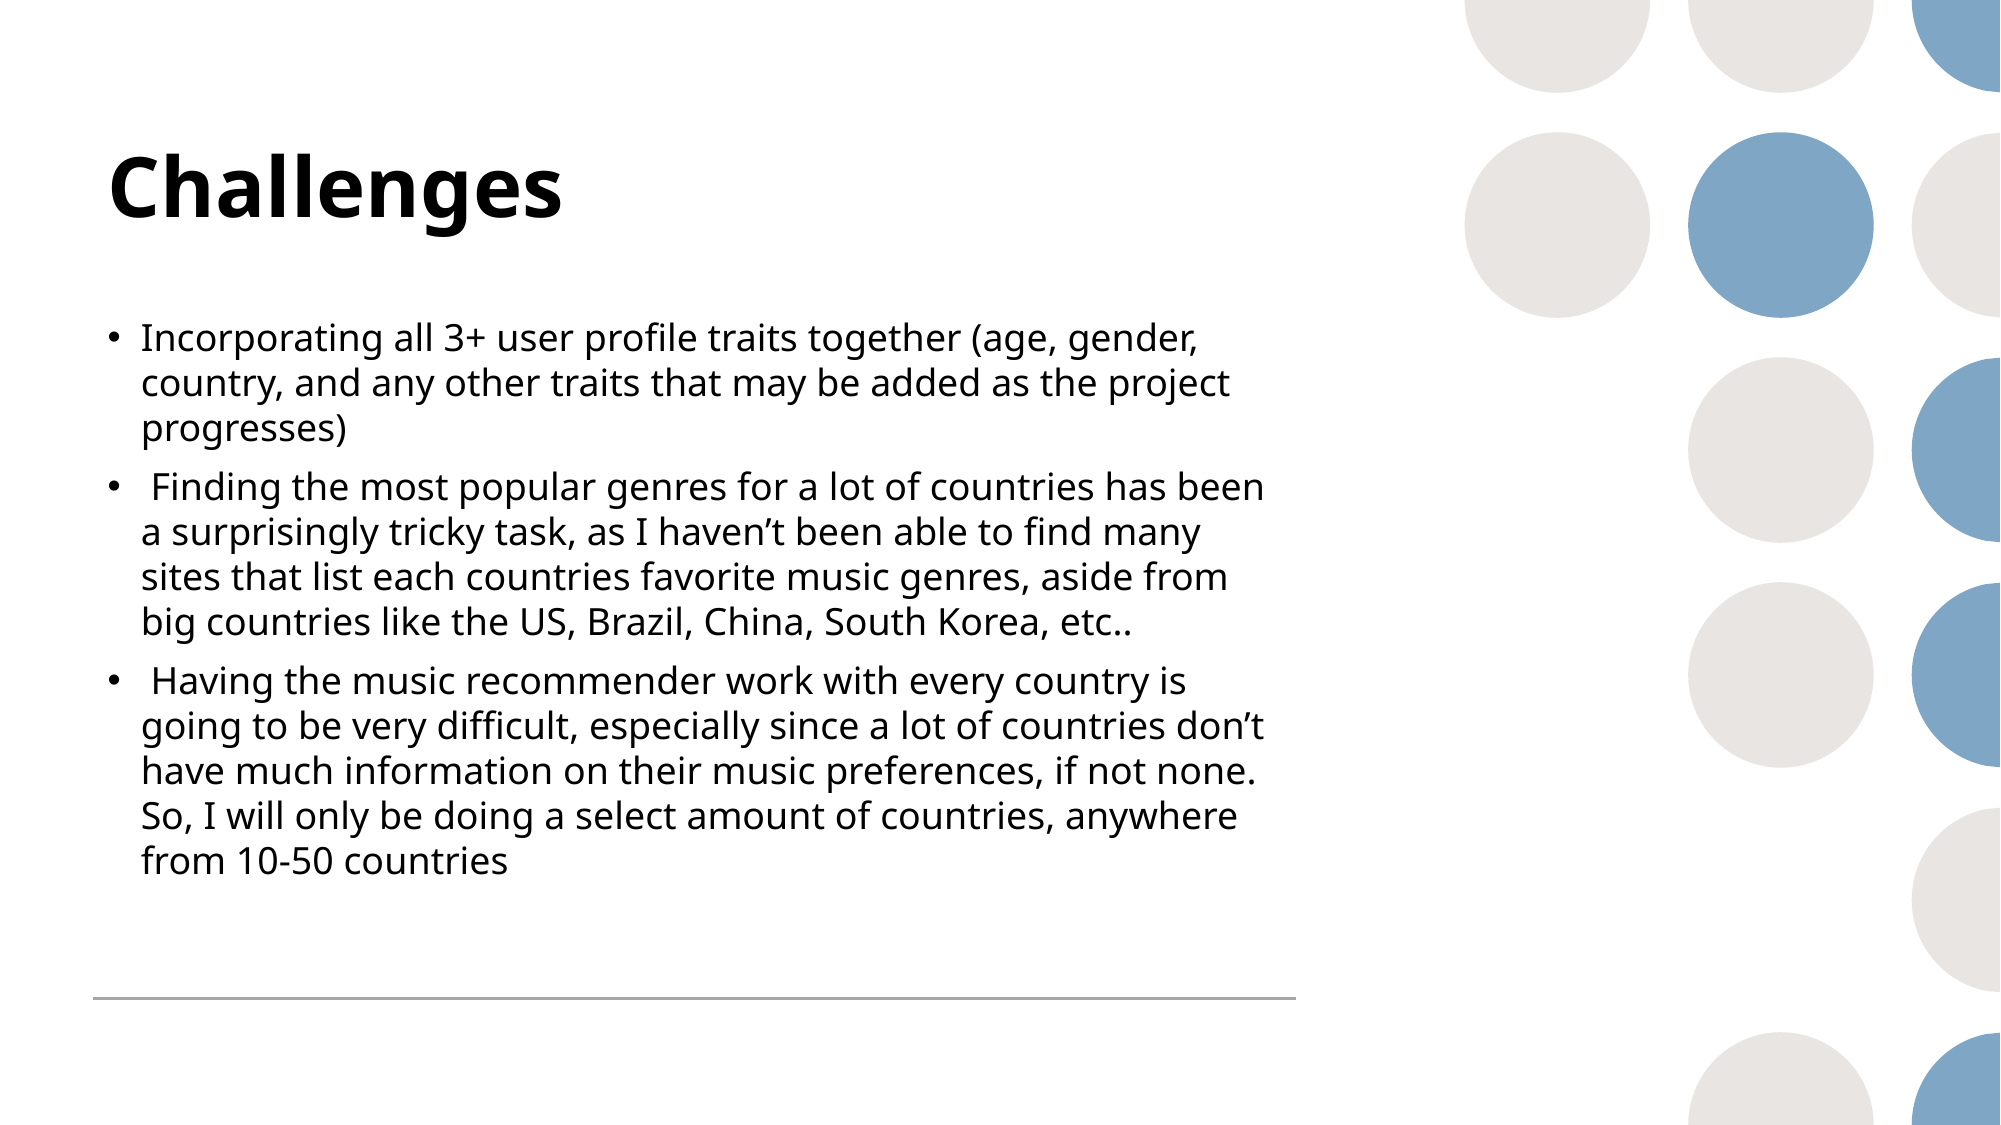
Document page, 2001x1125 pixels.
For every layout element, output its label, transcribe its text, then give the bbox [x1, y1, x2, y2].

title Challenges [92, 126, 1297, 306]
list Incorporating all 3+ user profile traits together (age, gender, country, and any other traits that may be added as the project progresses) Finding the most popular genres for a lot of countries has been a surprisingly tricky task, as I haven’t been able to find many sites that list each countries favorite music genres, aside from big countries like the US, Brazil, China, South Korea, etc.. Having the music recommender work with every country is going to be very difficult, especially since a lot of countries don’t have much information on their music preferences, if not none. So, I will only be doing a select amount of countries, anywhere from 10-50 countries [92, 306, 1297, 897]
